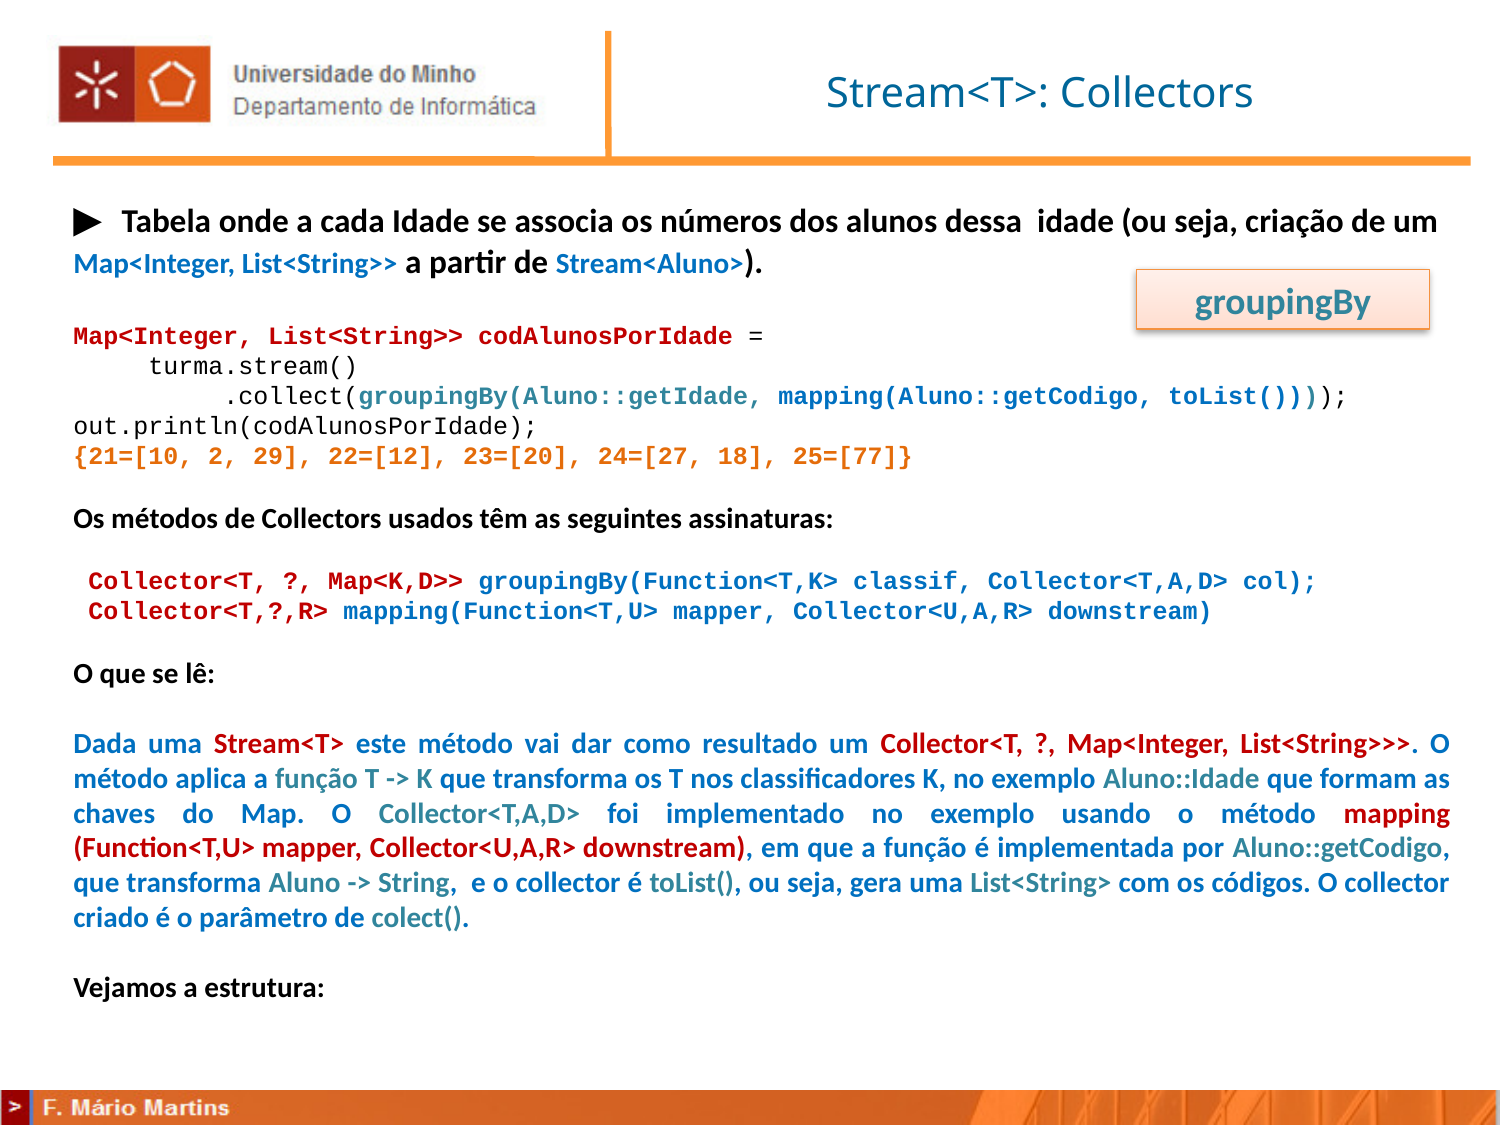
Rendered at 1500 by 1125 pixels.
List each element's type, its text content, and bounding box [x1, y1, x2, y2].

text_box groupingBy [1136, 269, 1430, 330]
picture [46, 34, 587, 136]
picture [0, 1090, 1500, 1125]
text_box Stream<T>: Collectors [644, 58, 1436, 124]
text_box [856, 54, 1459, 120]
text_box ▶ Tabela onde a cada Idade se associa os números dos alunos dessa idade (ou seja, criação de um Map<Integer, List<String>> a partir de Stream<Aluno>). Map<Integer, List<String>> codAlunosPorIdade = turma.stream() .collect(groupingBy(Aluno::getIdade, mapping(Aluno::getCodigo, toList()))); out.println(codAlunosPorIdade); {21=[10, 2, 29], 22=[12], 23=[20], 24=[27, 18], 25=[77]} Os métodos de Collectors usados têm as seguintes assinaturas: Collector<T, ?, Map<K,D>> groupingBy(Function<T,K> classif, Collector<T,A,D> col); Collector<T,?,R> mapping(Function<T,U> mapper, Collector<U,A,R> downstream) O que se lê: Dada uma Stream<T> este método vai dar como resultado um Collector<T, ?, Map<Integer, List<String>>>. O método aplica a função T -> K que transforma os T nos classificadores K, no exemplo Aluno::Idade que formam as chaves do Map. O Collector<T,A,D> foi implementado no exemplo usando o método mapping (Function<T,U> mapper, Collector<U,A,R> downstream), em que a função é implementada por Aluno::getCodigo, que transforma Aluno -> String, e o collector é toList(), ou seja, gera uma List<String> com os códigos. O collector criado é o parâmetro de colect(). Vejamos a estrutura: [58, 187, 1465, 1011]
